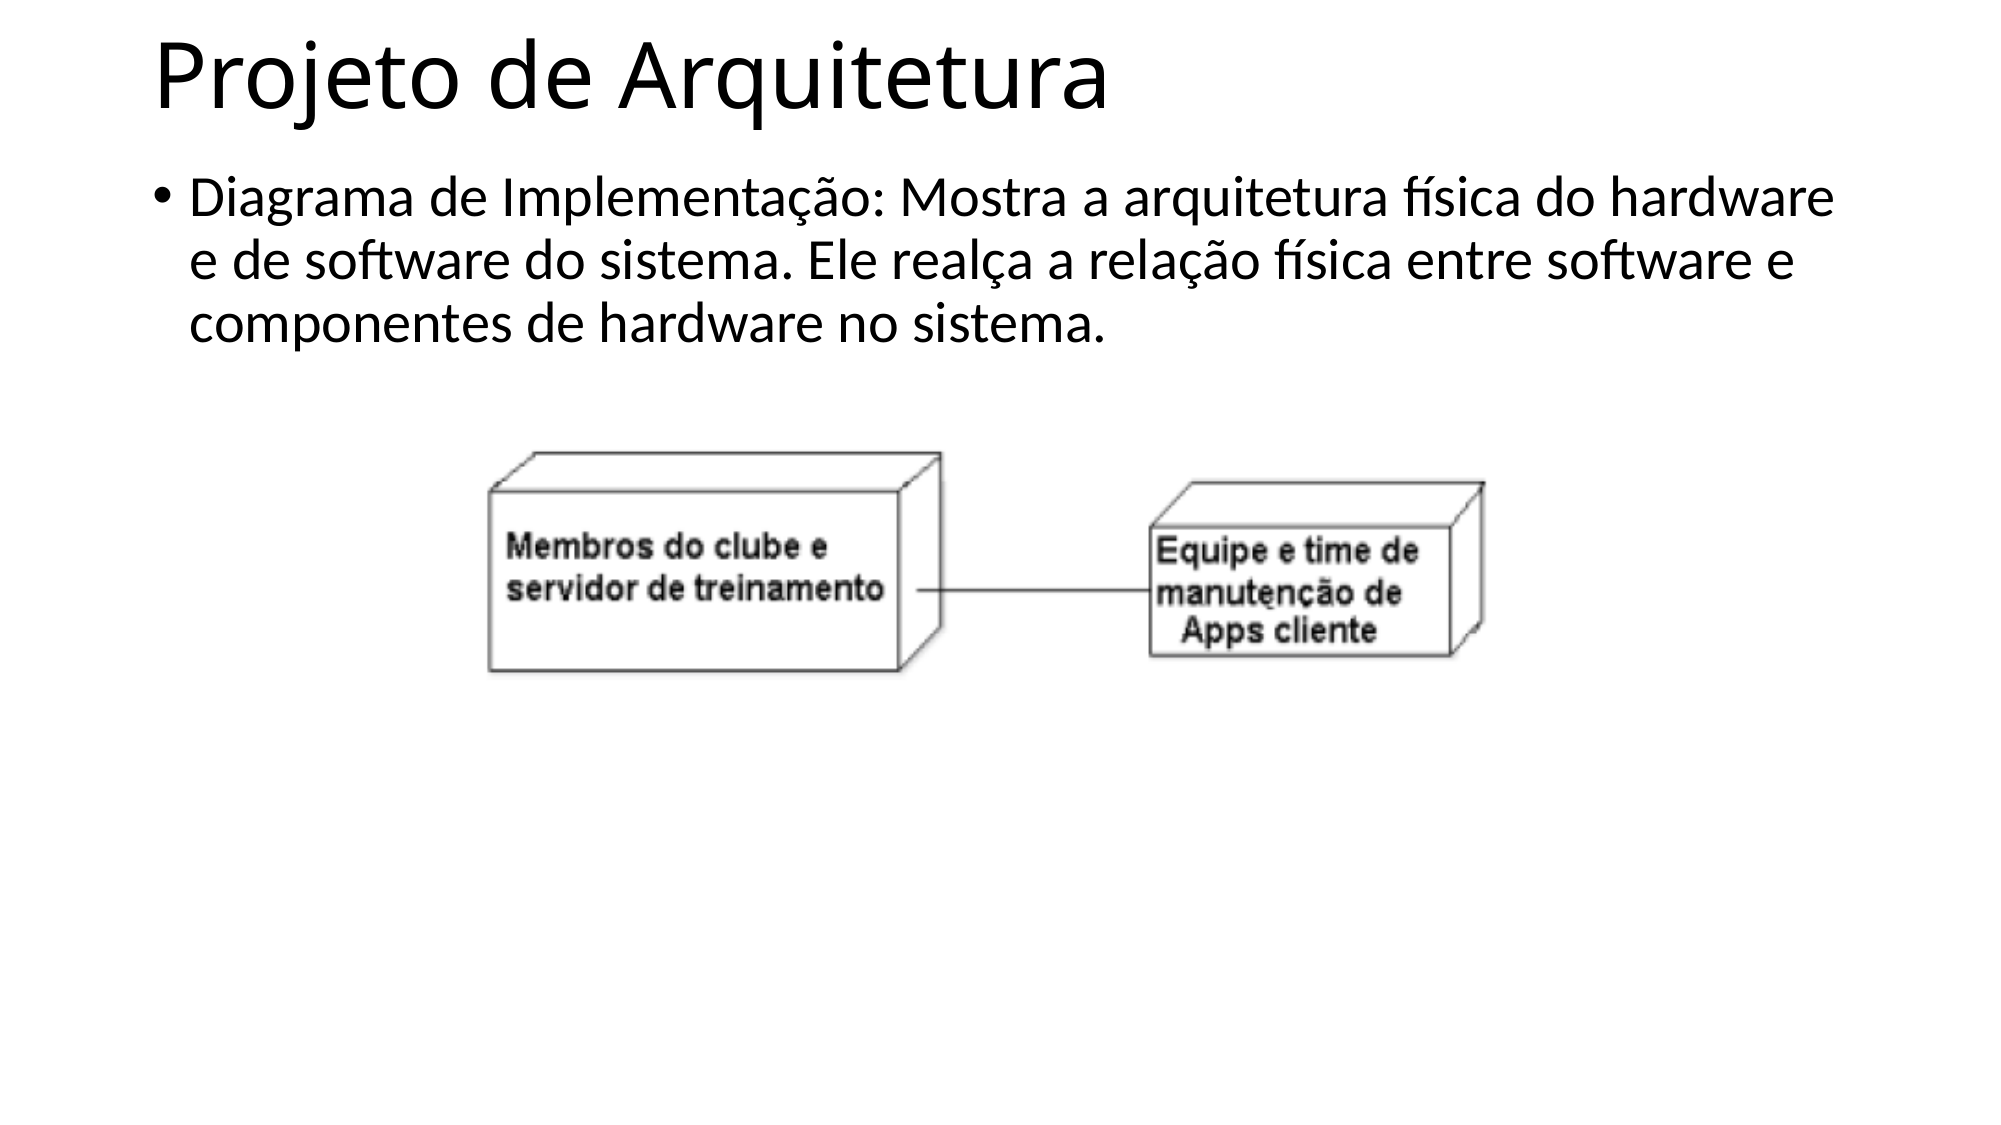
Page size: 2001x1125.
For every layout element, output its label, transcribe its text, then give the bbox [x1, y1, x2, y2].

list Diagrama de Implementação: Mostra a arquitetura física do hardware e de software do sistema. Ele realça a relação física entre software e componentes de hardware no sistema. [137, 158, 1863, 377]
title Projeto de Arquitetura [137, 0, 1863, 158]
picture [447, 428, 1553, 697]
